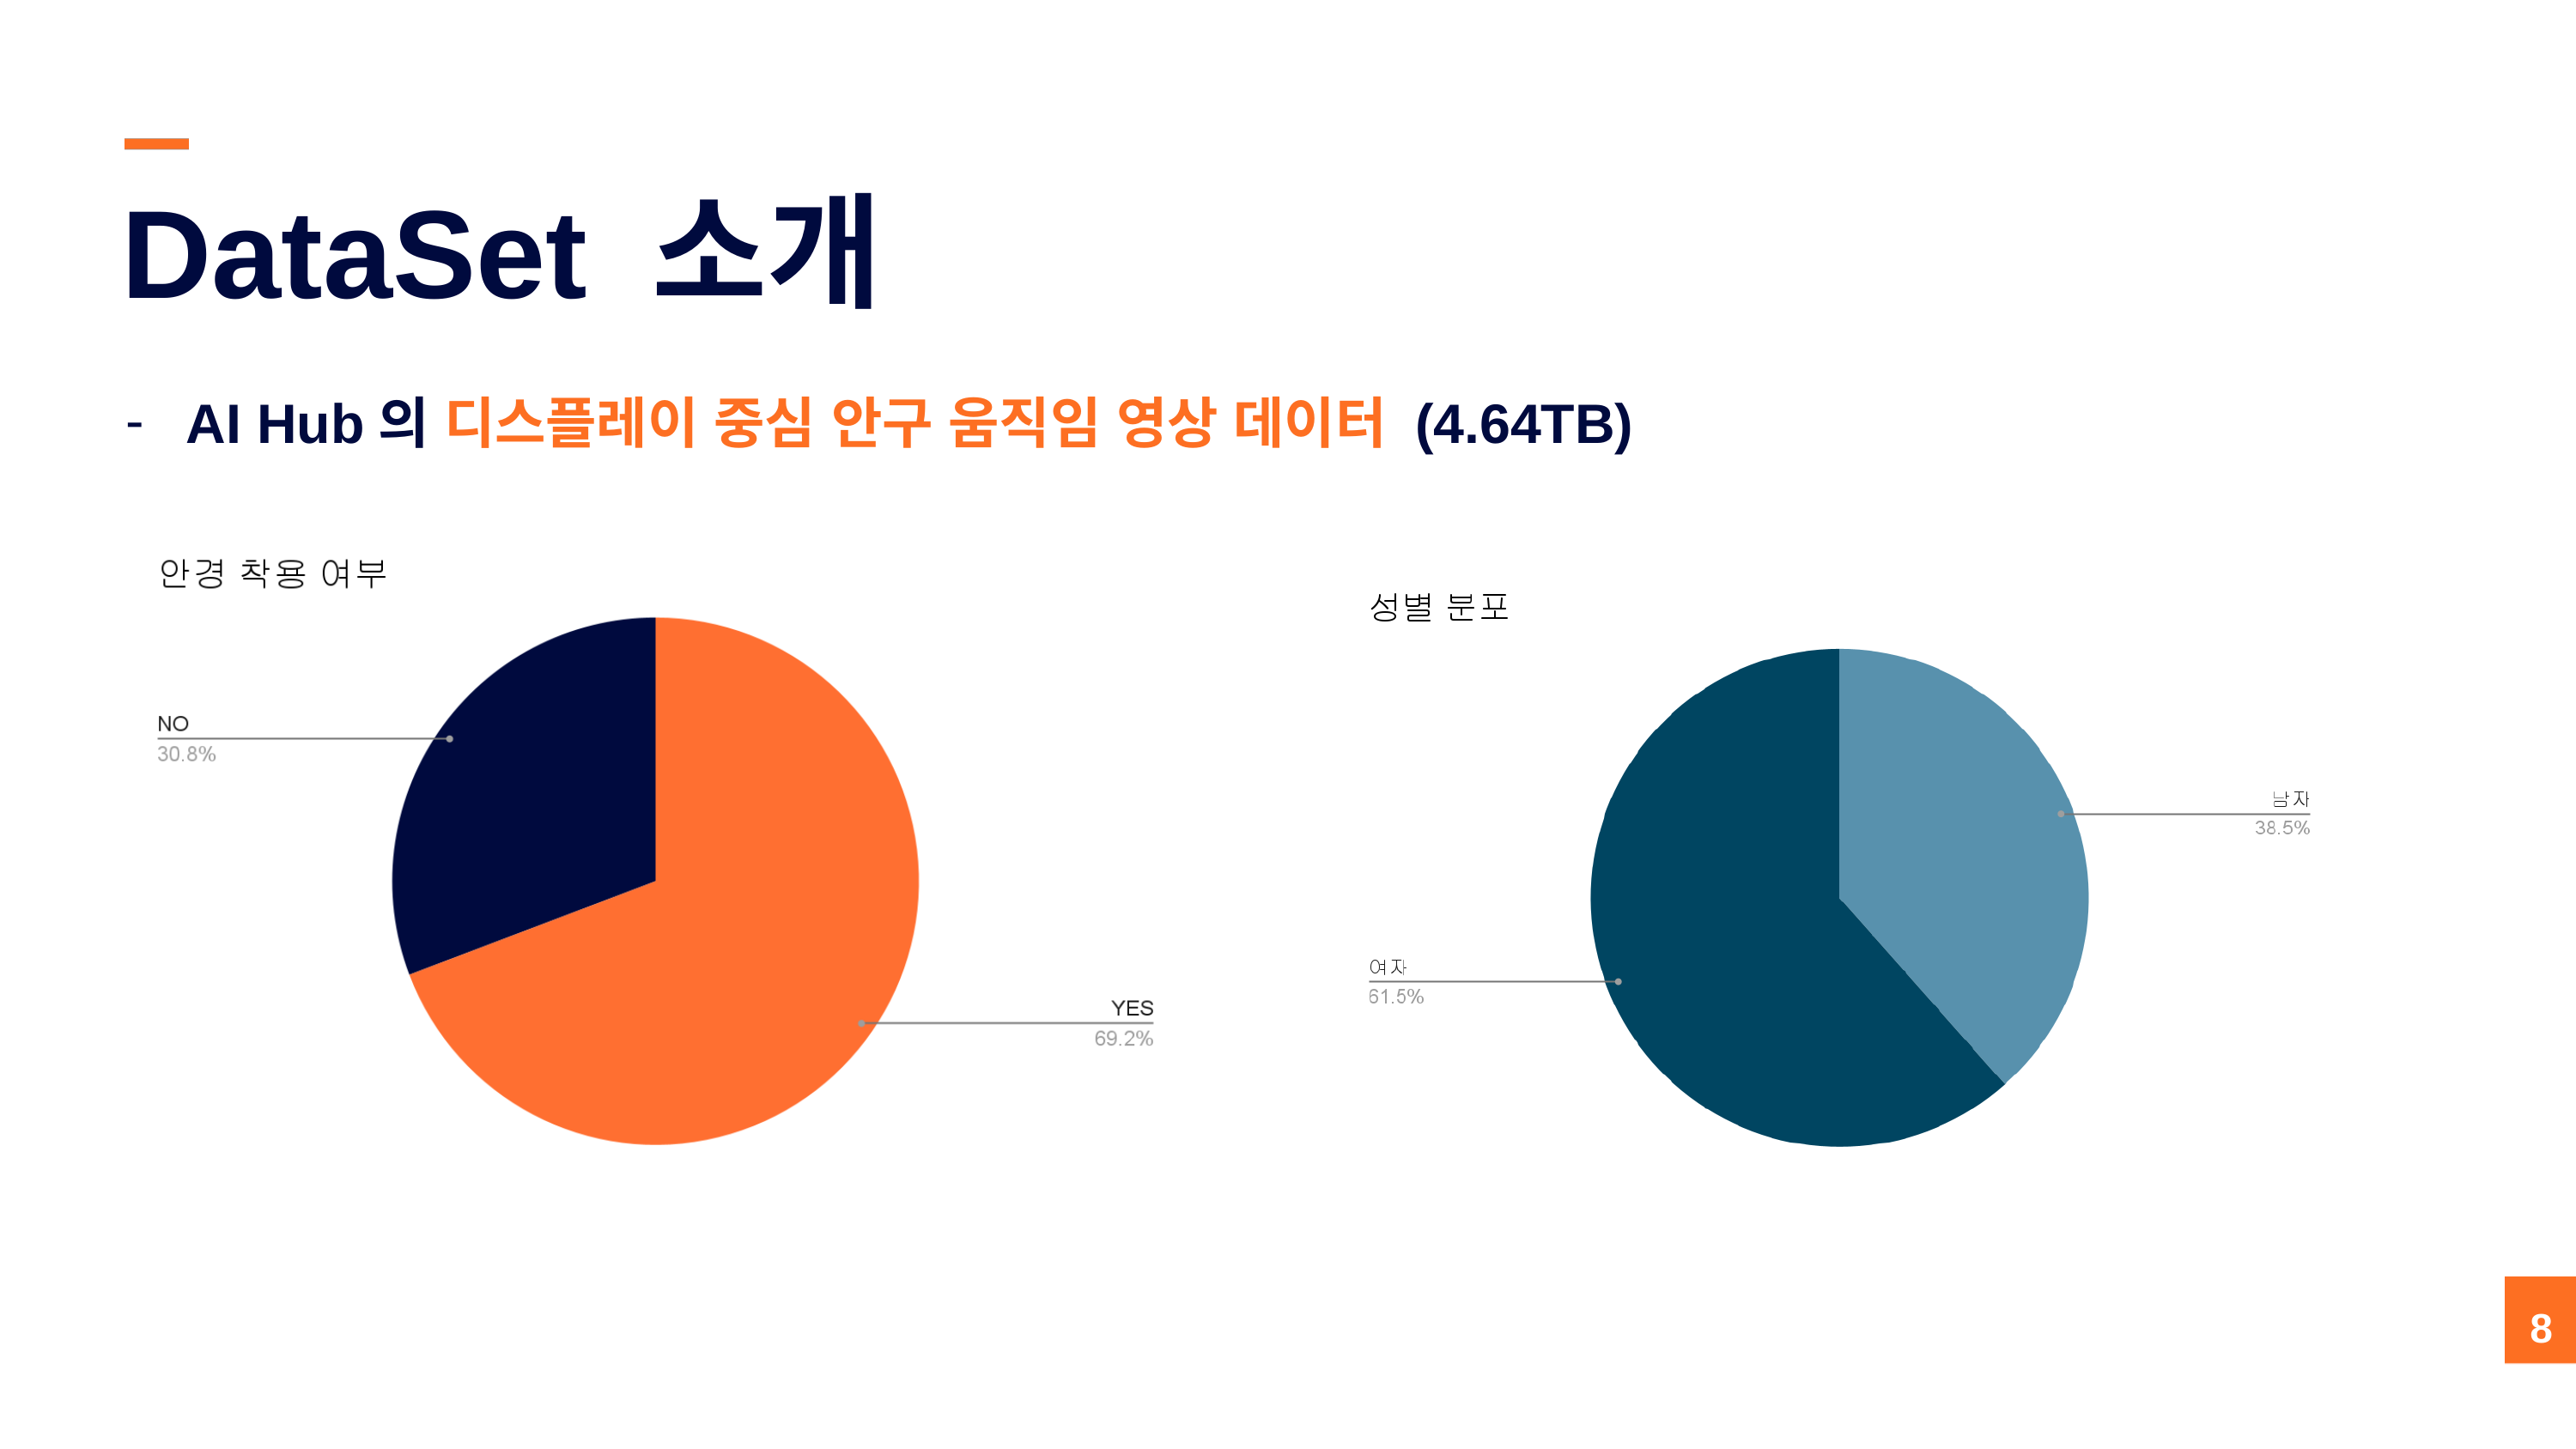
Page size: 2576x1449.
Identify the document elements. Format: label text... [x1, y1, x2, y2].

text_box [2482, 1276, 2576, 1365]
picture [1337, 556, 2342, 1178]
text_box DataSet 소개 AI Hub의 디스플레이 중심 안구 움직임 영상 데이터 (4.64TB) [108, 167, 1761, 461]
picture [125, 520, 1188, 1178]
picture [125, 123, 189, 166]
